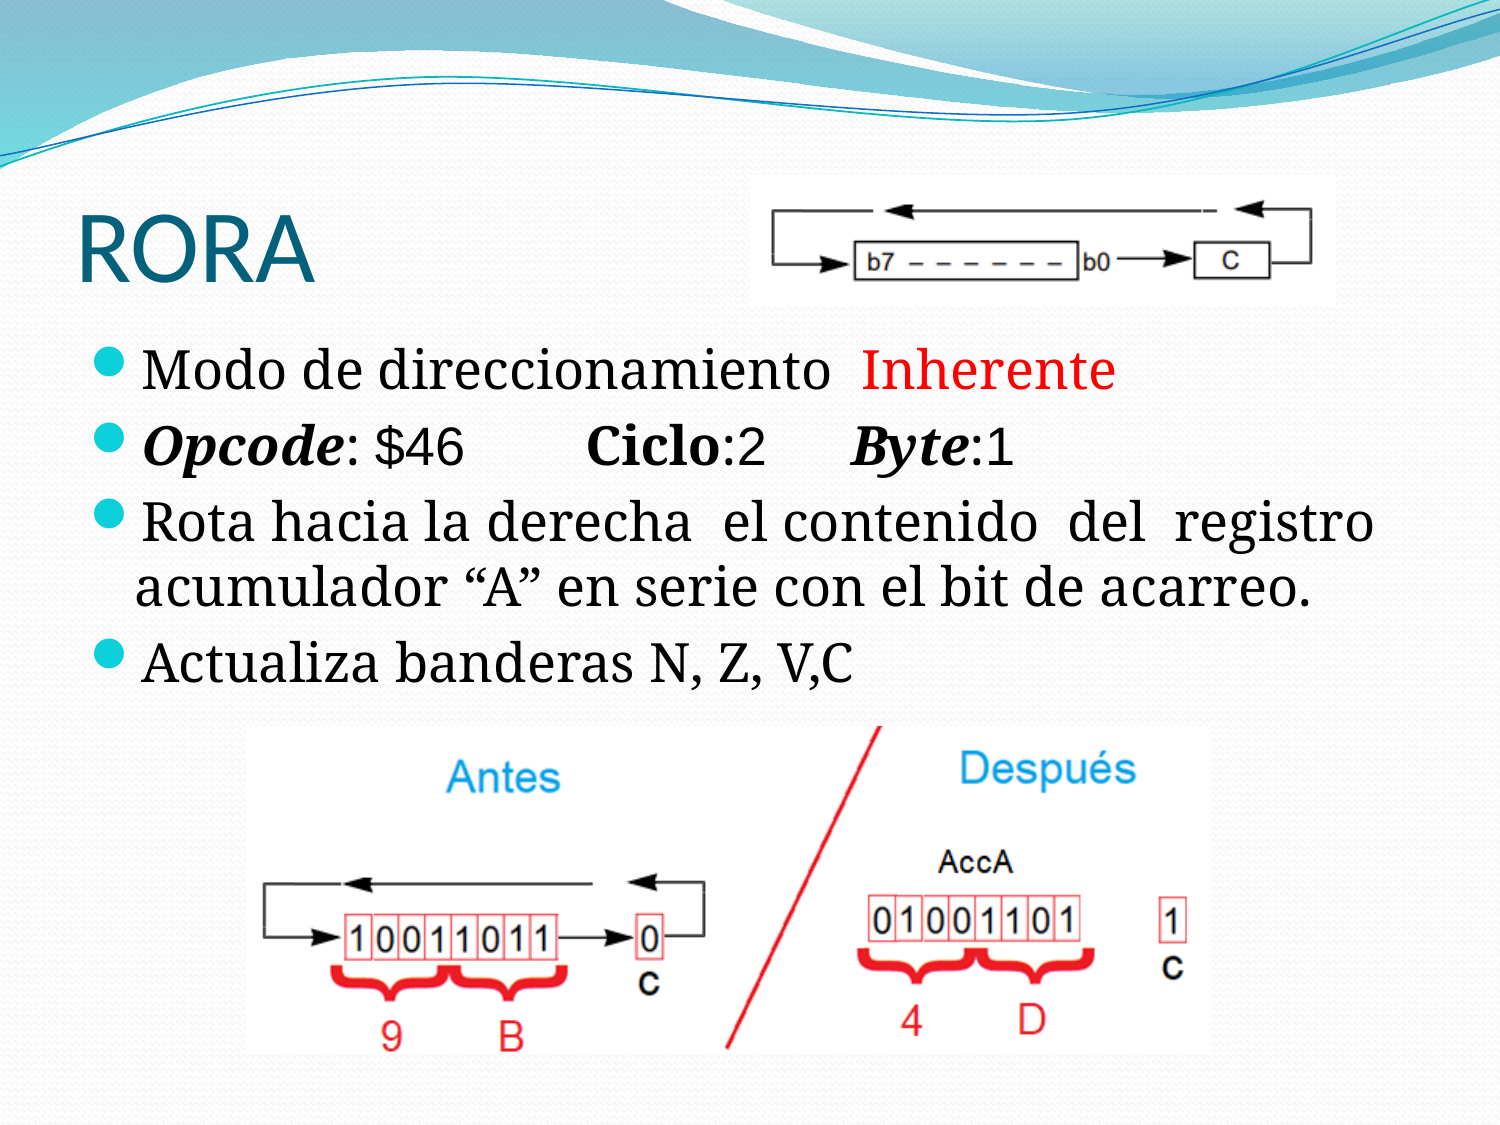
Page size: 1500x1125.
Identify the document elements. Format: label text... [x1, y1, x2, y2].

list Modo de direccionamiento Inherente Opcode: $46 Ciclo:2 Byte:1 Rota hacia la derecha el contenido del registro acumulador “A” en serie con el bit de acarreo. Actualiza banderas N, Z, V,C [75, 328, 1425, 739]
picture [749, 175, 1337, 308]
title RORA [75, 93, 1425, 303]
picture [245, 726, 1209, 1055]
